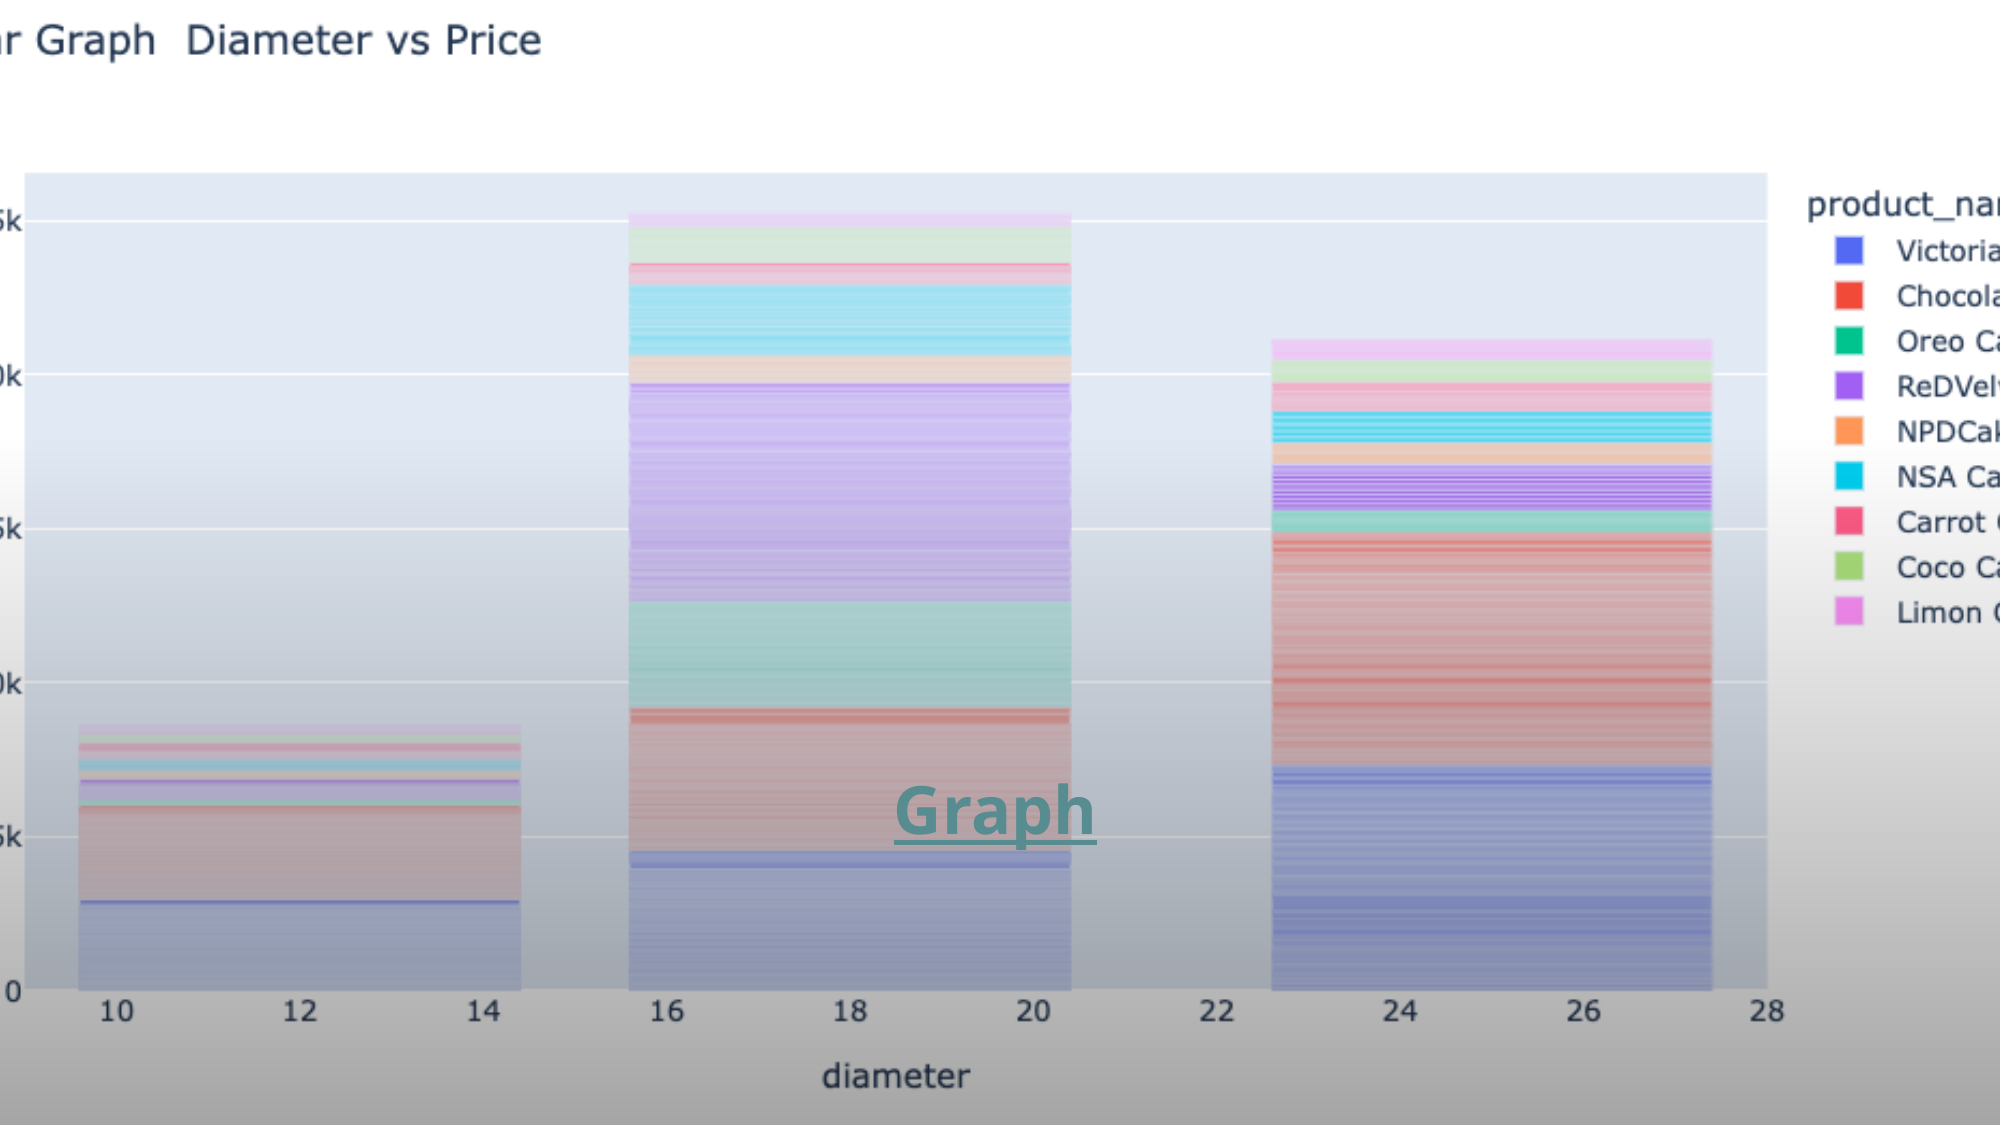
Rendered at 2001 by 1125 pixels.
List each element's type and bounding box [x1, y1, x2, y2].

list [0, 0, 2000, 1125]
